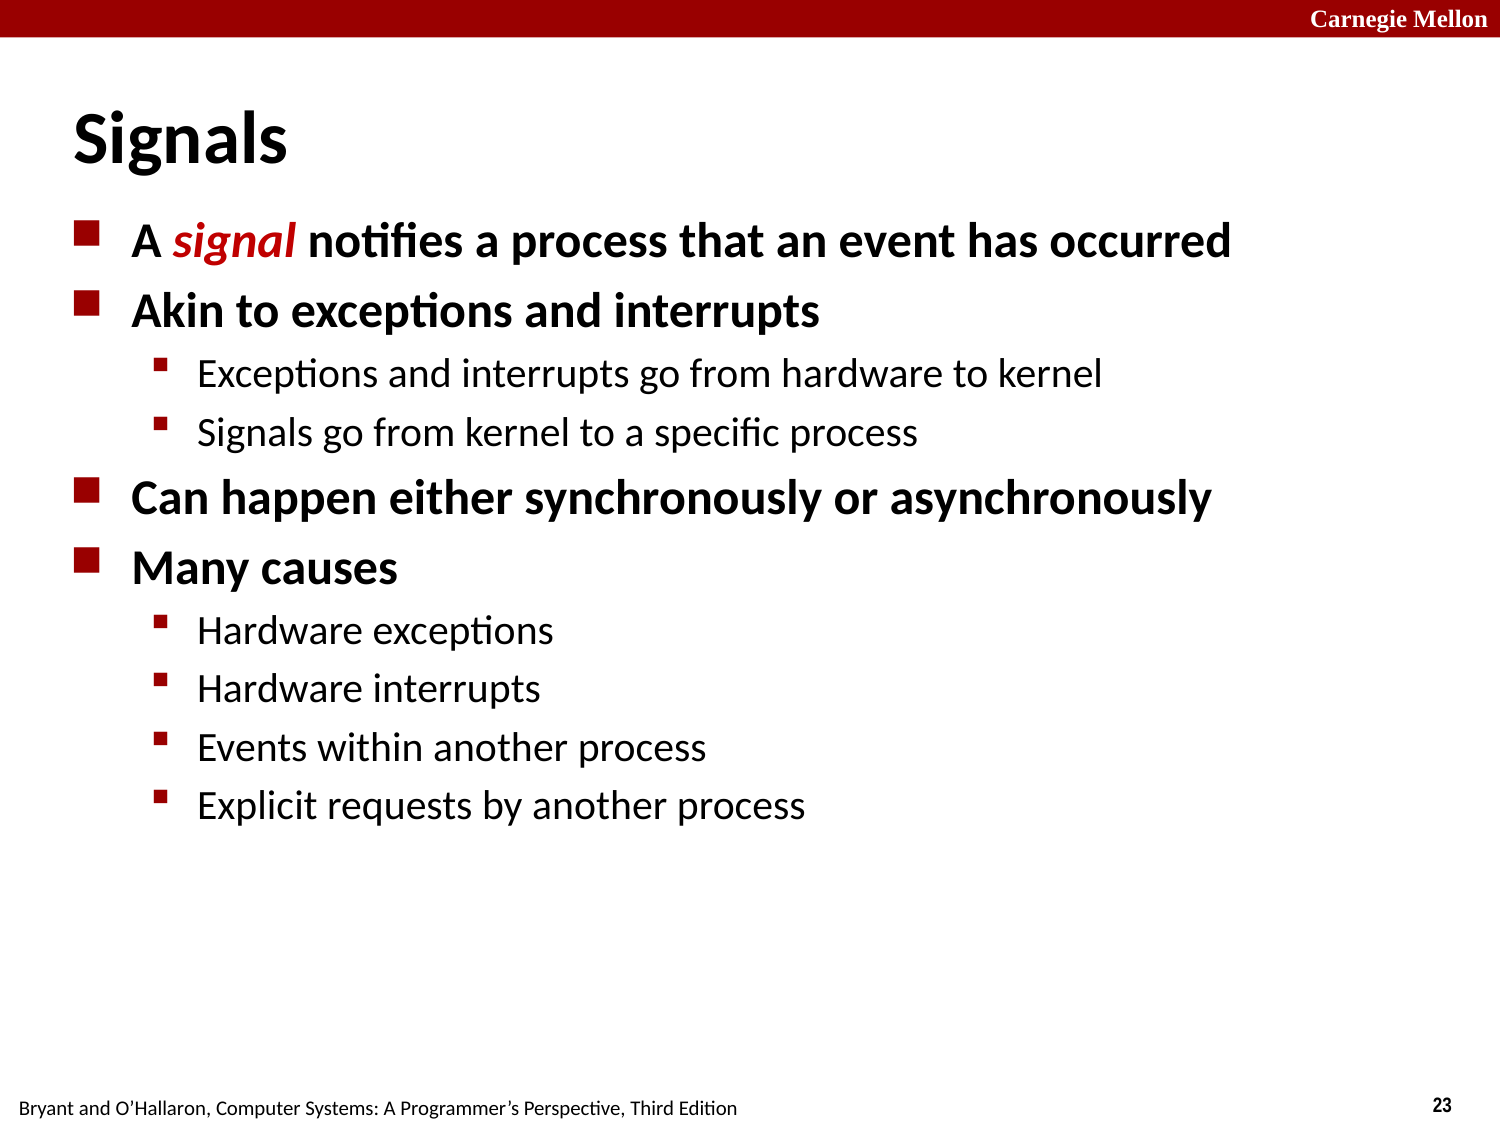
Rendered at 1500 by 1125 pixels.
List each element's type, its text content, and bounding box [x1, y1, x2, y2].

list A signal notifies a process that an event has occurred Akin to exceptions and interrupts Exceptions and interrupts go from hardware to kernel Signals go from kernel to a specific process Can happen either synchronously or asynchronously Many causes Hardware exceptions Hardware interrupts Events within another process Explicit requests by another process [59, 199, 1438, 1054]
title Signals [58, 71, 1305, 197]
